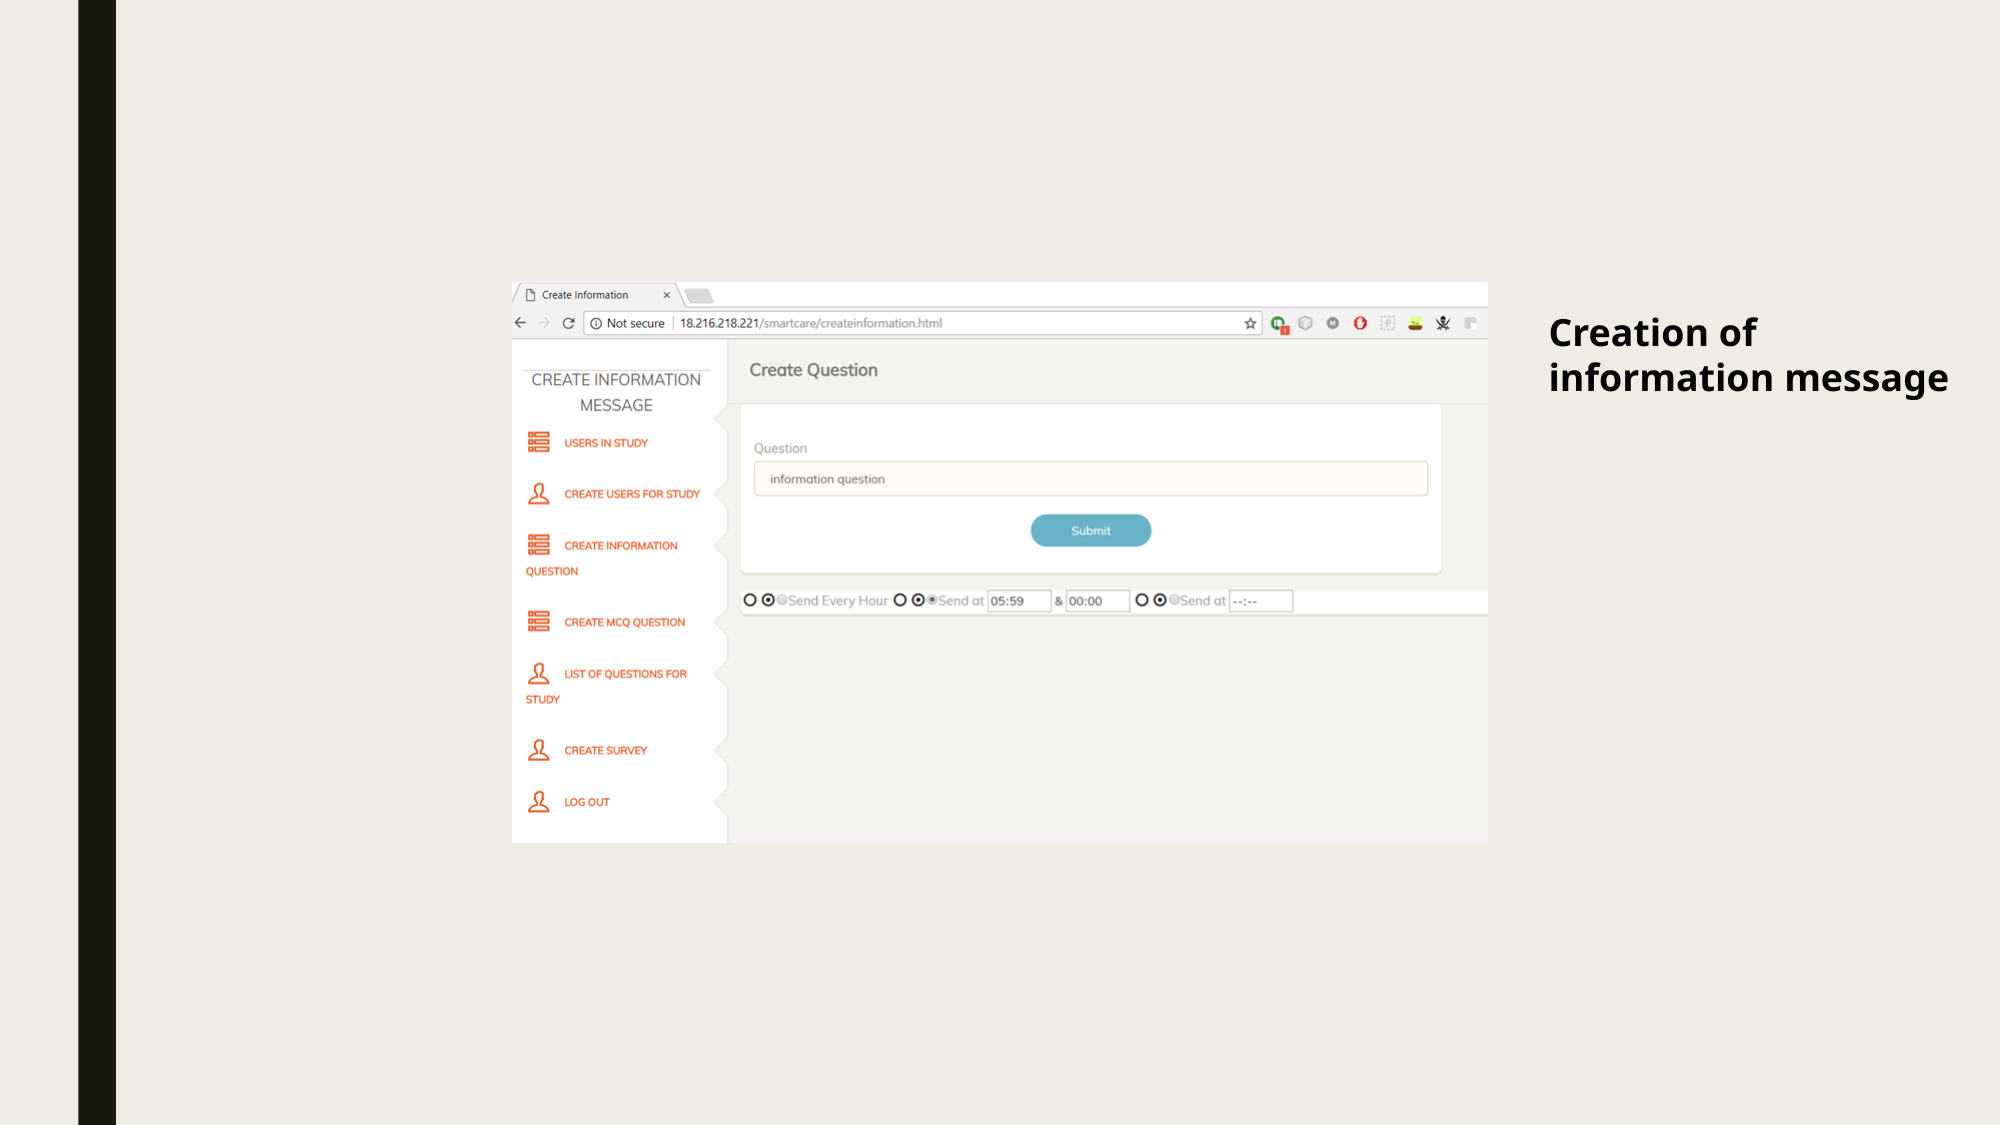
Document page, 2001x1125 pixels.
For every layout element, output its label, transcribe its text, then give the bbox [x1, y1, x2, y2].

text_box Creation of information message [1533, 302, 1969, 407]
picture [512, 282, 1488, 843]
